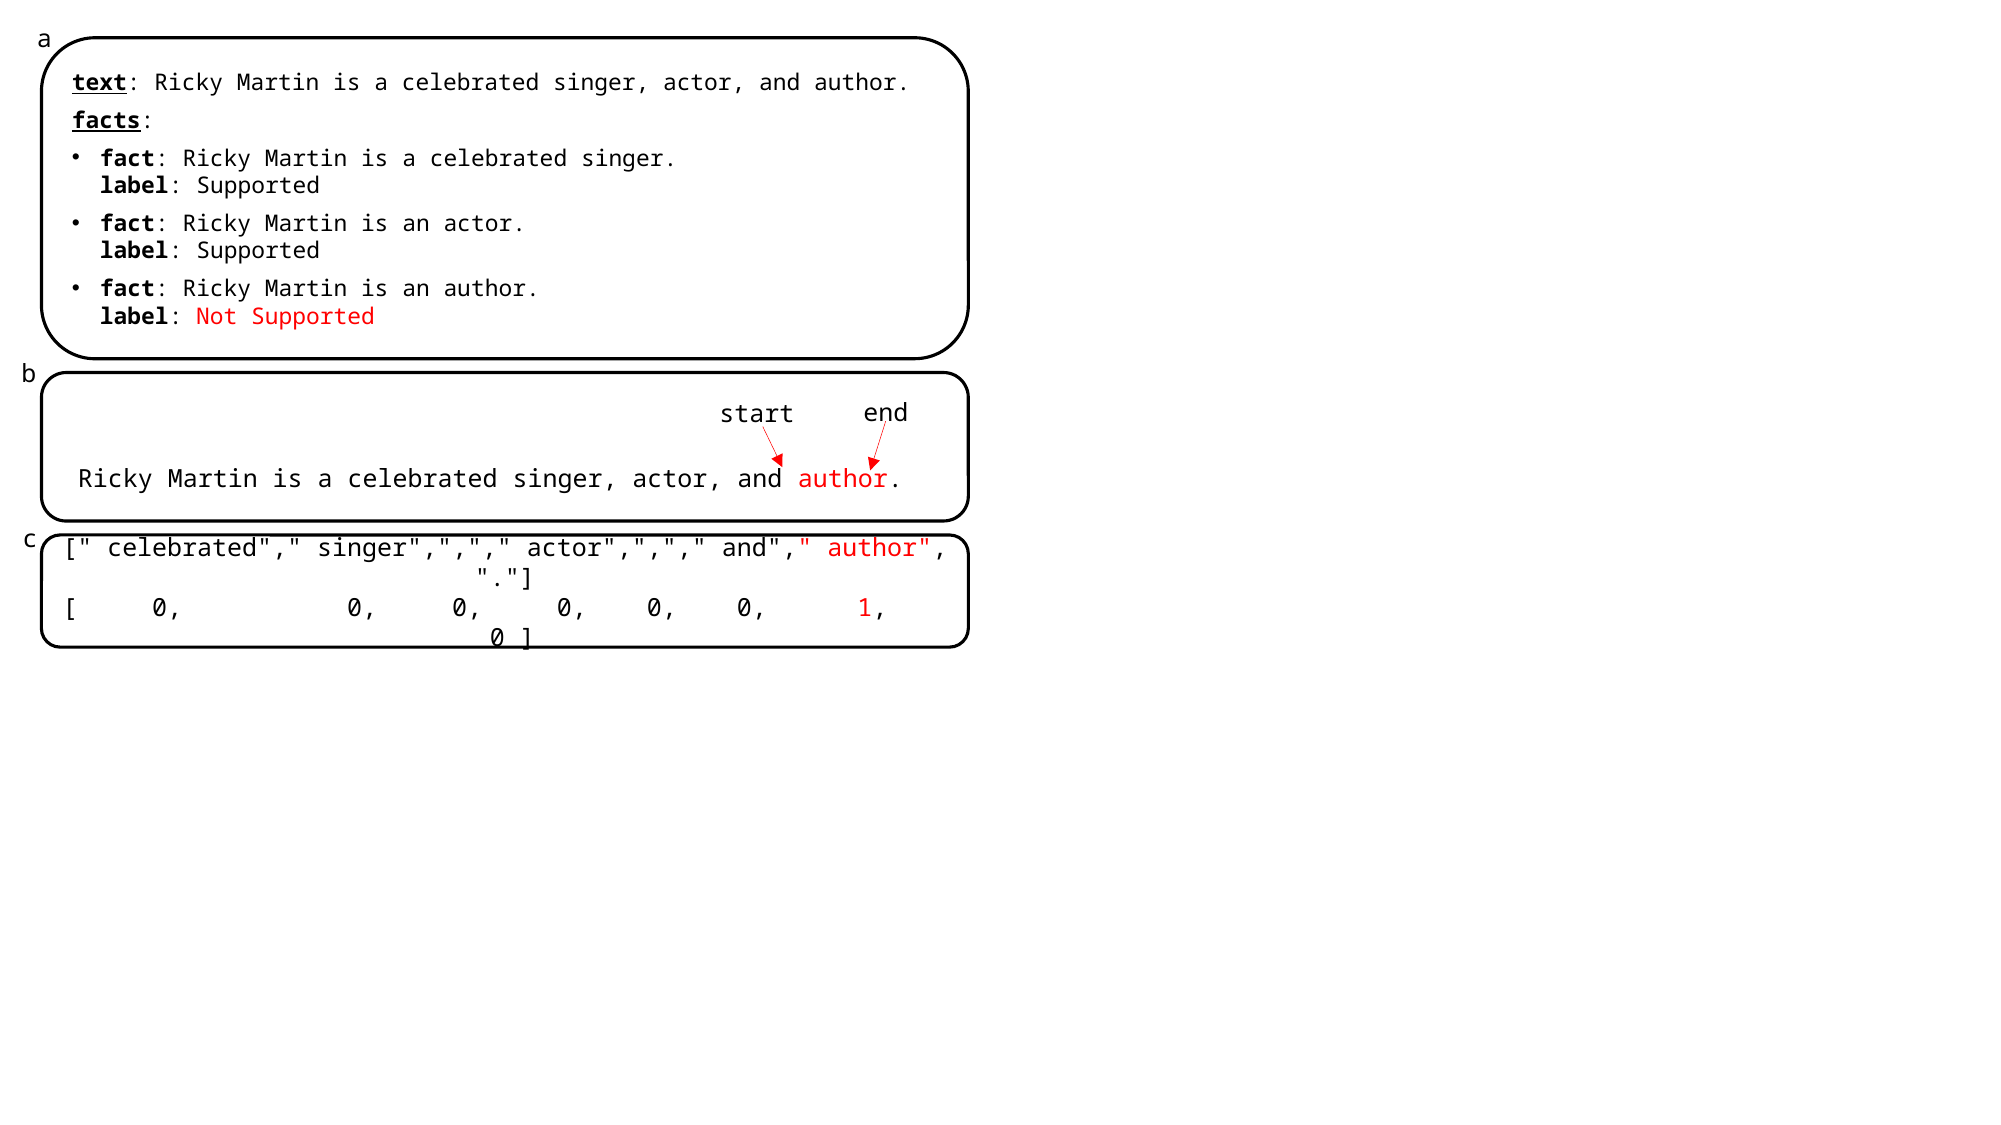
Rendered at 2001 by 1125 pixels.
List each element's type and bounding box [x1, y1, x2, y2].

text_box [4, 16, 969, 648]
